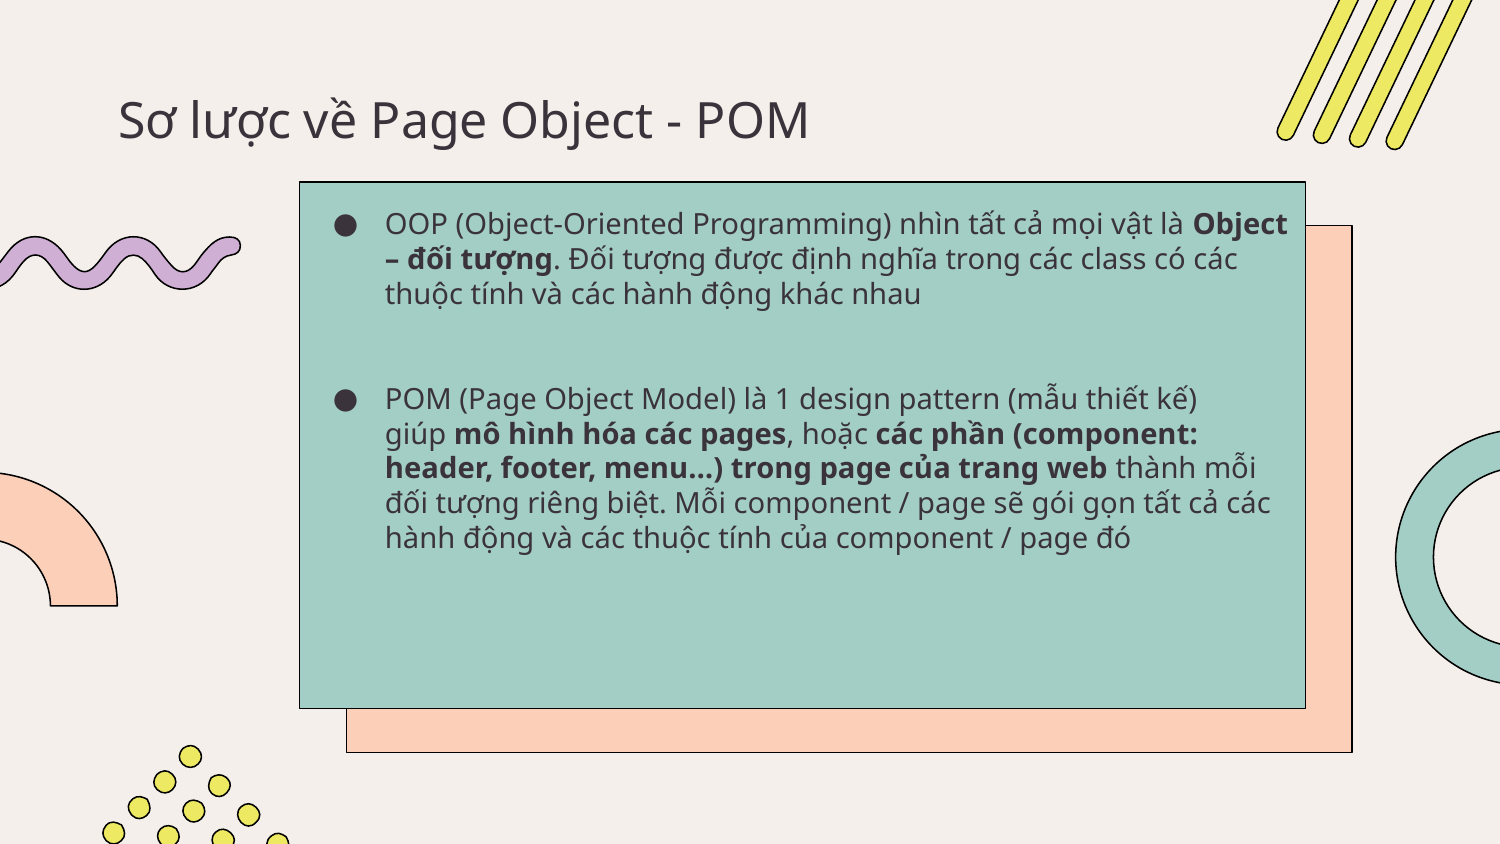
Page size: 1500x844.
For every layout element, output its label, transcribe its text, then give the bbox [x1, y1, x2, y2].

subtitle OOP (Object-Oriented Programming) nhìn tất cả mọi vật là Object – đối tượng. Đối tượng được định nghĩa trong các class có các thuộc tính và các hành động khác nhau POM (Page Object Model) là 1 design pattern (mẫu thiết kế) giúp mô hình hóa các pages, hoặc các phần (component: header, footer, menu…) trong page của trang web thành mỗi đối tượng riêng biệt. Mỗi component / page sẽ gói gọn tất cả các hành động và các thuộc tính của component / page đó [309, 183, 1301, 612]
title Sơ lược về Page Object - POM [118, 88, 1337, 167]
